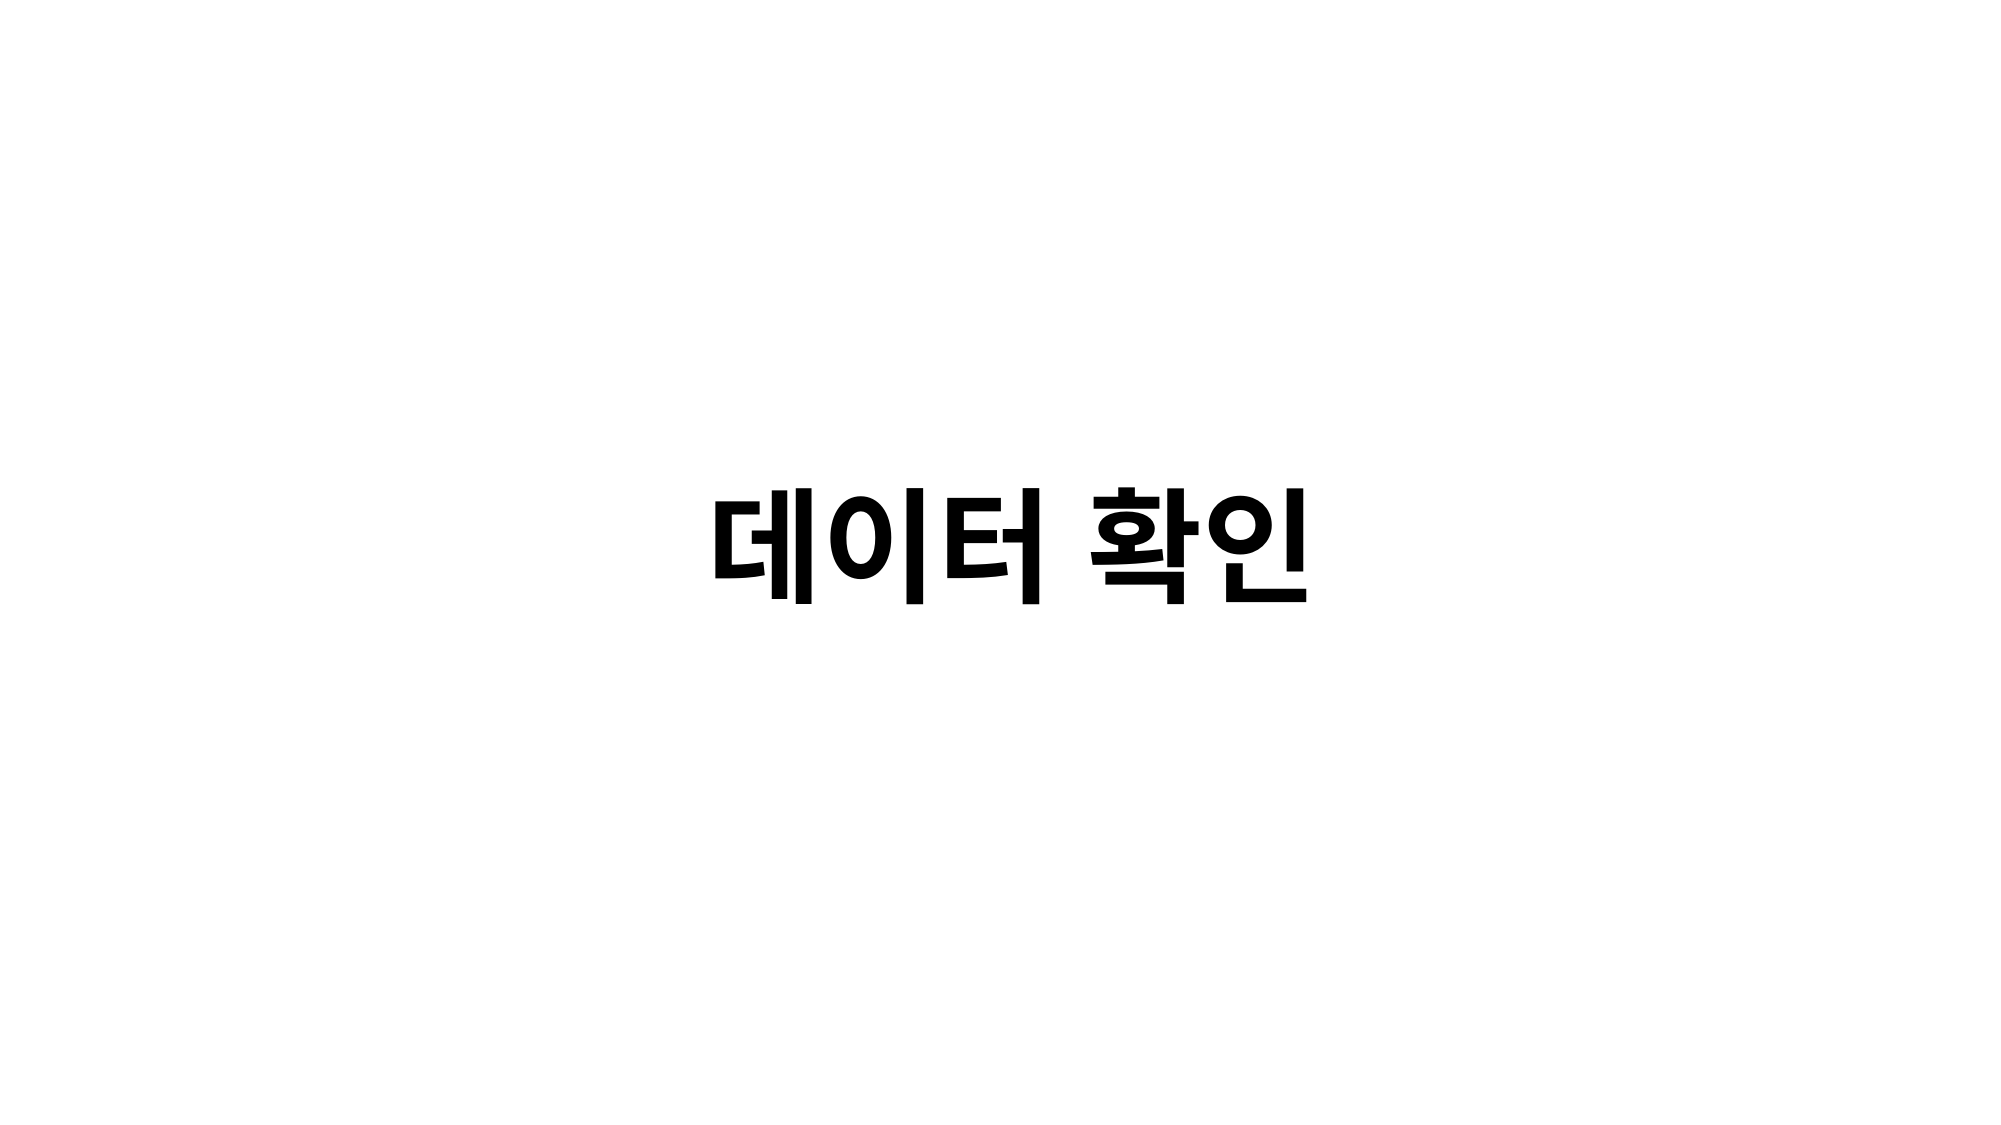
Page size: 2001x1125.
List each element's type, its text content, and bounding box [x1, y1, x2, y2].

text_box 데이터 확인 [406, 461, 1619, 627]
